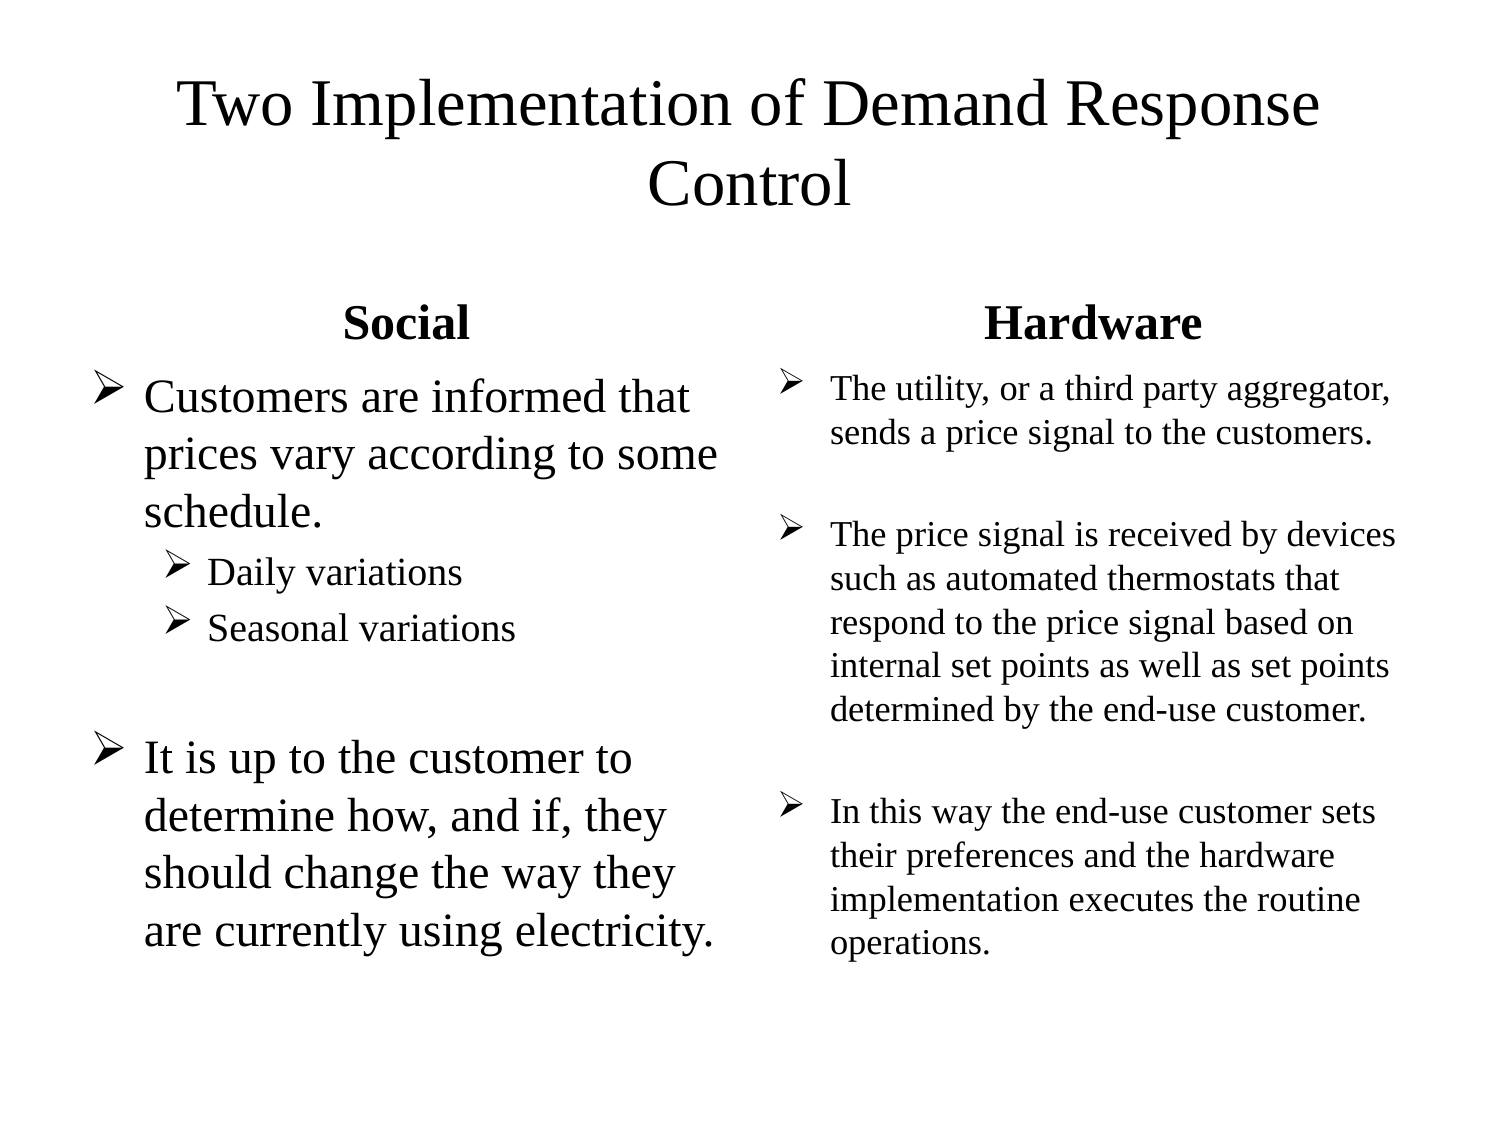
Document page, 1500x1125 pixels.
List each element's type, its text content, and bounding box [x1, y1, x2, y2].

title Two Implementation of Demand Response Control [75, 45, 1425, 233]
list Customers are informed that prices vary according to some schedule. Daily variations Seasonal variations It is up to the customer to determine how, and if, they should change the way they are currently using electricity. [75, 356, 738, 1005]
list The utility, or a third party aggregator, sends a price signal to the customers. The price signal is received by devices such as automated thermostats that respond to the price signal based on internal set points as well as set points determined by the end-use customer. In this way the end-use customer sets their preferences and the hardware implementation executes the routine operations. [761, 356, 1425, 1005]
list Hardware [761, 251, 1425, 356]
list Social [75, 251, 738, 356]
